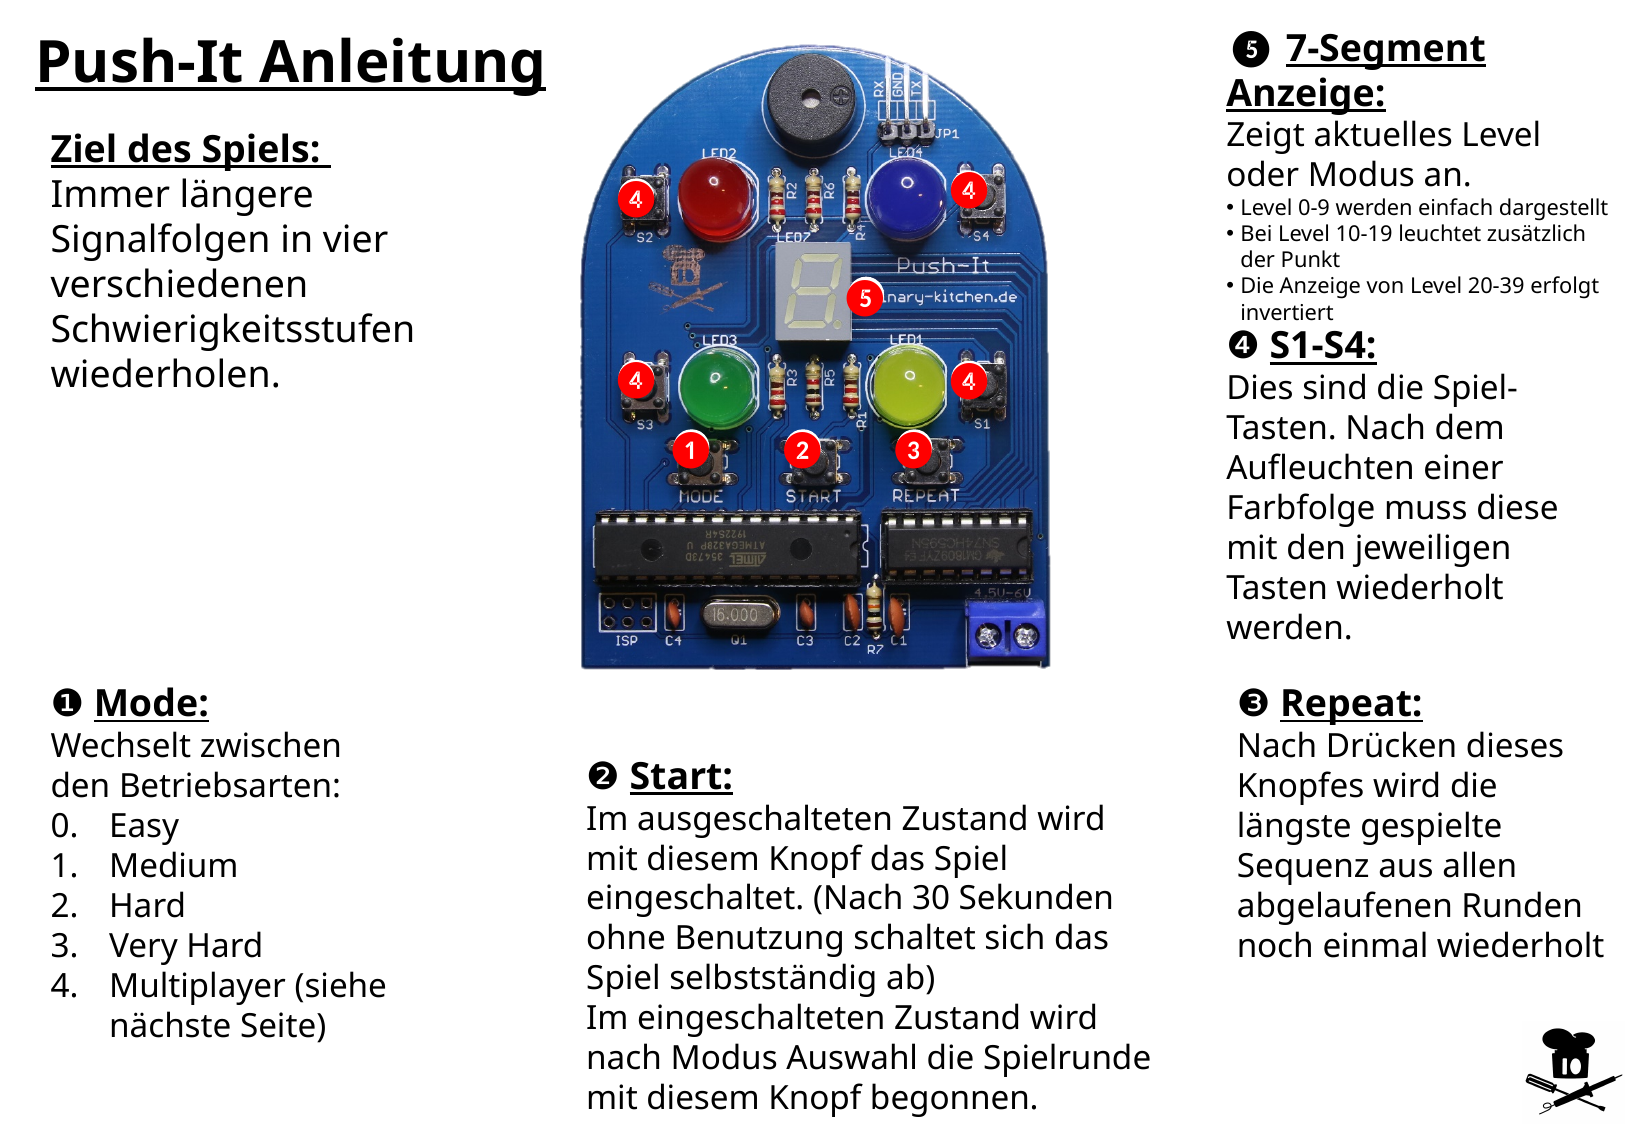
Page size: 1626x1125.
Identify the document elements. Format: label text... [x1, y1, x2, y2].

text_box ❸ Repeat: Nach Drücken dieses Knopfes wird die längste gespielte Sequenz aus allen abgelaufenen Runden noch einmal wiederholt [1222, 671, 1625, 1017]
picture [570, 30, 1063, 682]
text_box Push-It Anleitung [20, 16, 572, 101]
text_box ❺ 7-Segment Anzeige: Zeigt aktuelles Level oder Modus an. Level 0-9 werden einfach dargestellt Bei Level 10-19 leuchtet zusätzlich der Punkt Die Anzeige von Level 20-39 erfolgt invertiert [1211, 16, 1625, 332]
text_box ❹ S1-S4: Dies sind die Spiel-Tasten. Nach dem Aufleuchten einer Farbfolge muss diese mit den jeweiligen Tasten wiederholt werden. [1211, 332, 1585, 654]
text_box ❶ Mode: Wechselt zwischen den Betriebsarten: 0. Easy Medium Hard Very Hard Multiplayer (siehe nächste Seite) [35, 671, 409, 1051]
text_box ❷ Start: Im ausgeschalteten Zustand wird mit diesem Knopf das Spiel eingeschaltet. (Nach 30 Sekunden ohne Benutzung schaltet sich das Spiel selbstständig ab) Im eingeschalteten Zustand wird nach Modus Auswahl die Spielrunde mit diesem Knopf begonnen. [571, 744, 1169, 1124]
text_box Ziel des Spiels: Immer längere Signalfolgen in vier verschiedenen Schwierigkeitsstufen wiederholen. [35, 117, 525, 403]
